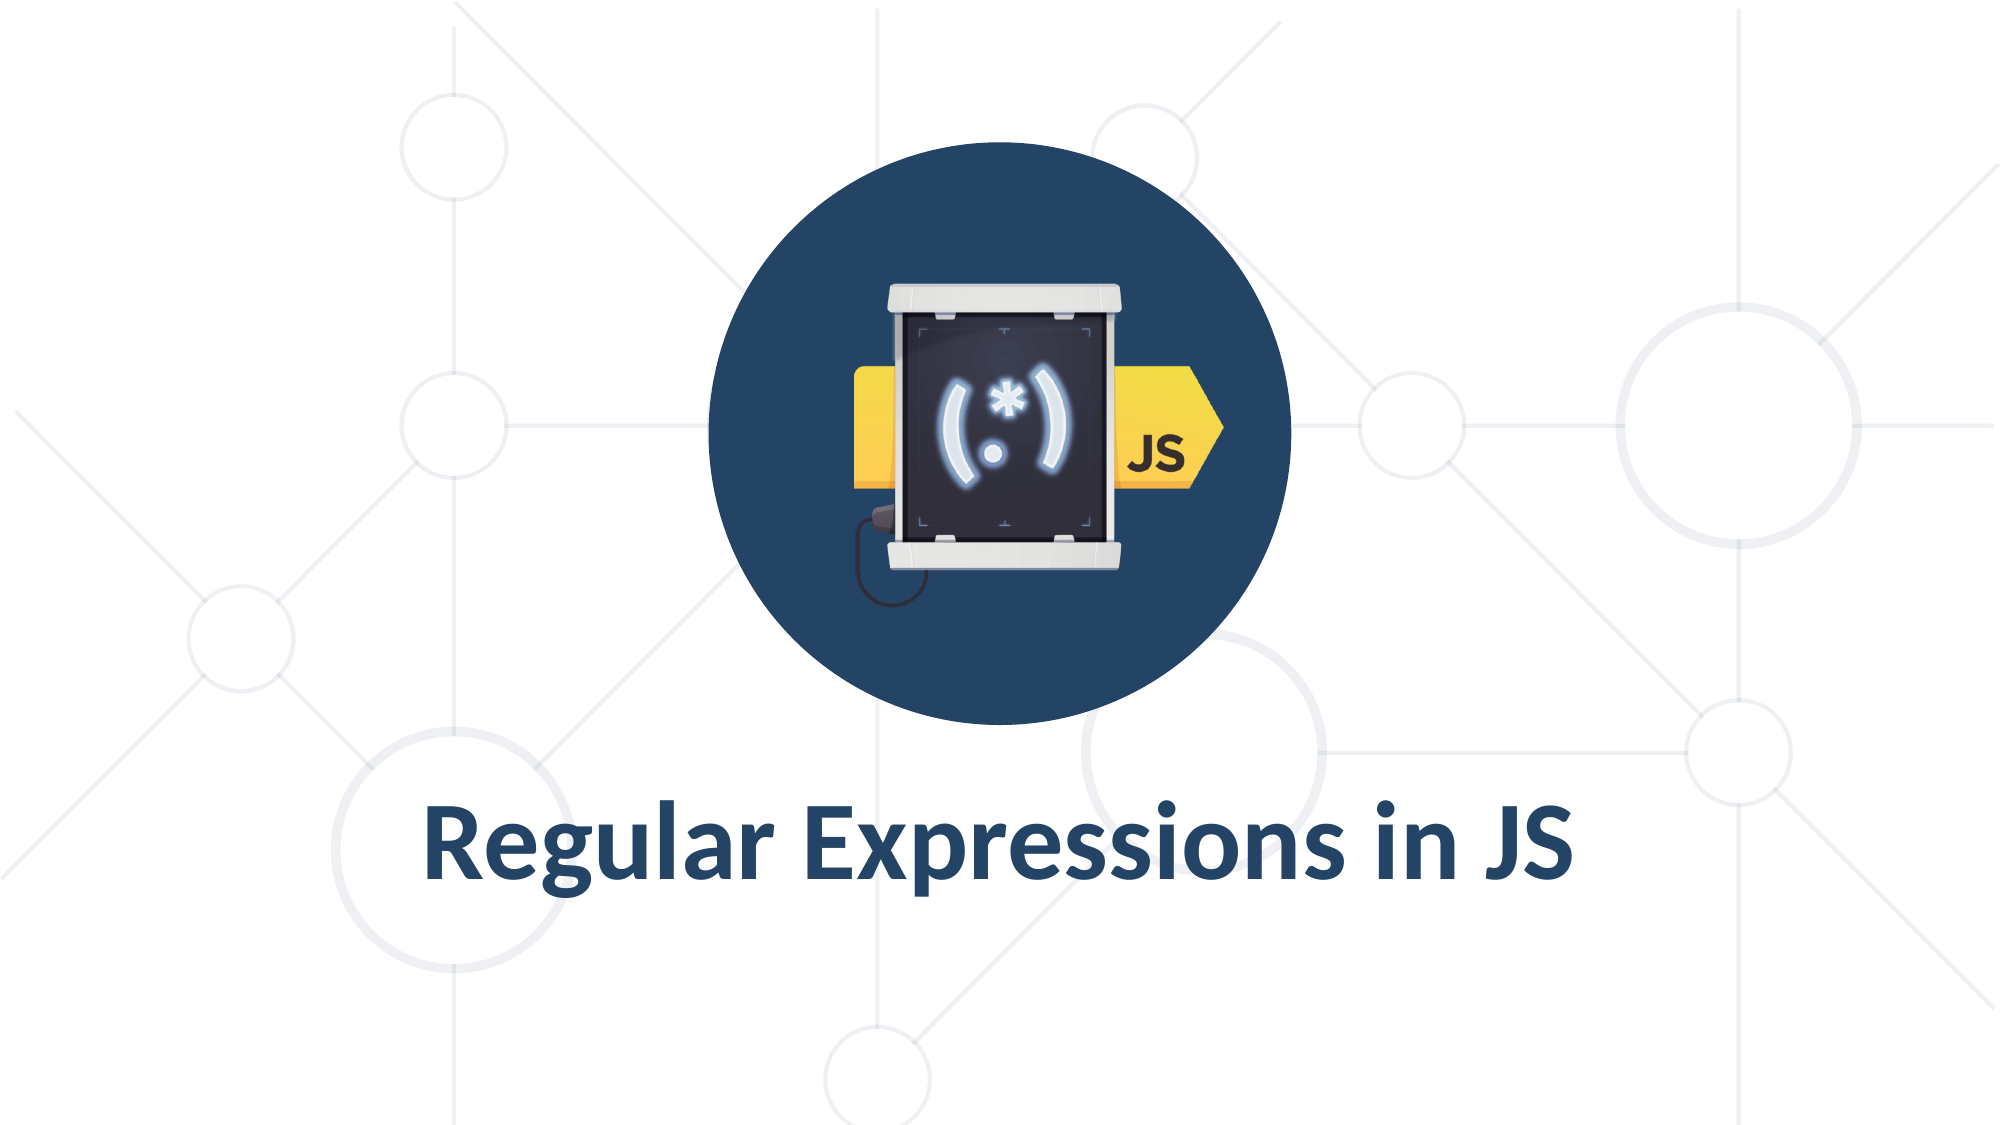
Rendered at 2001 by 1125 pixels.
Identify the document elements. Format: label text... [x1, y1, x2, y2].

picture [687, 249, 1413, 642]
title Regular Expressions in JS [100, 771, 1900, 898]
